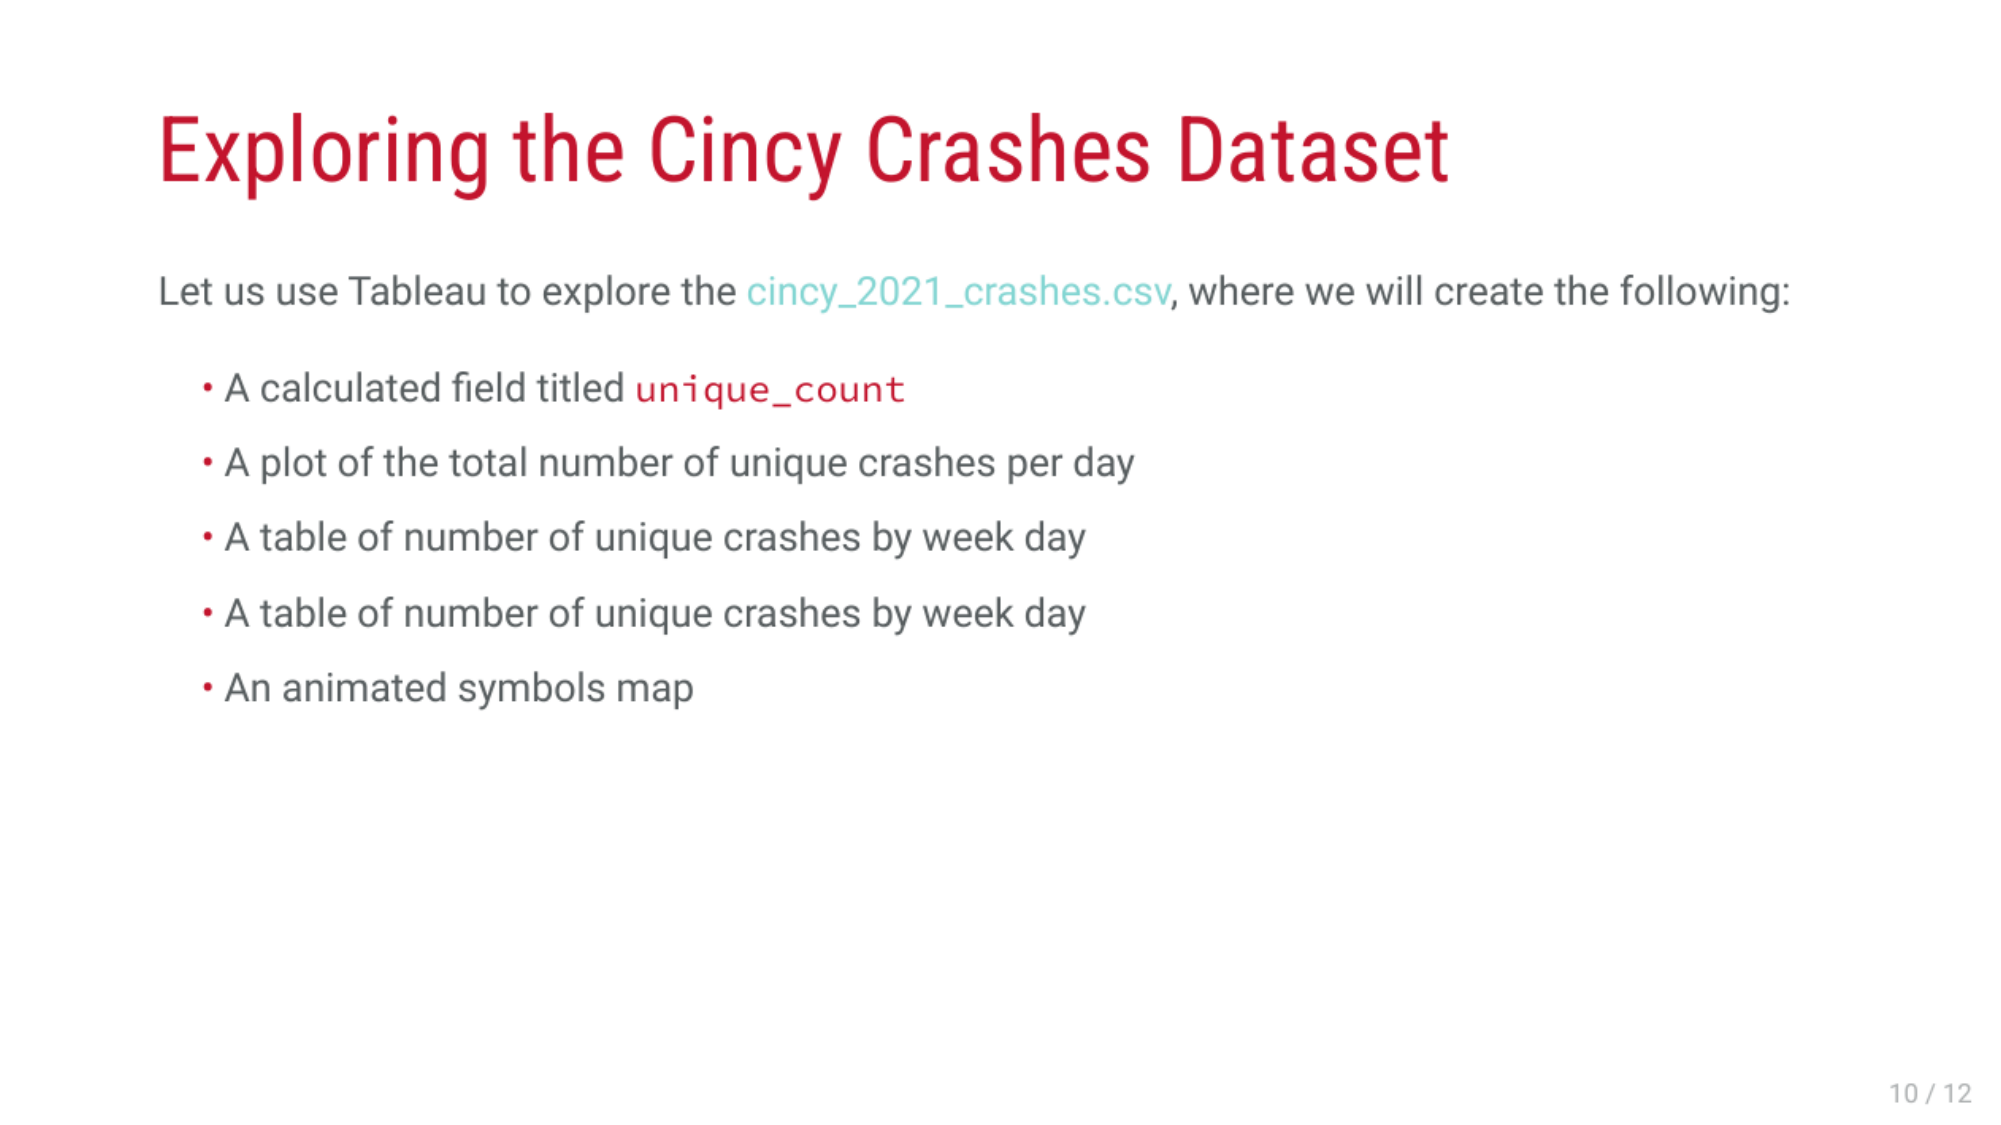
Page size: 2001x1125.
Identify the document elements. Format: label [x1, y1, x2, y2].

list [0, 0, 2000, 1125]
